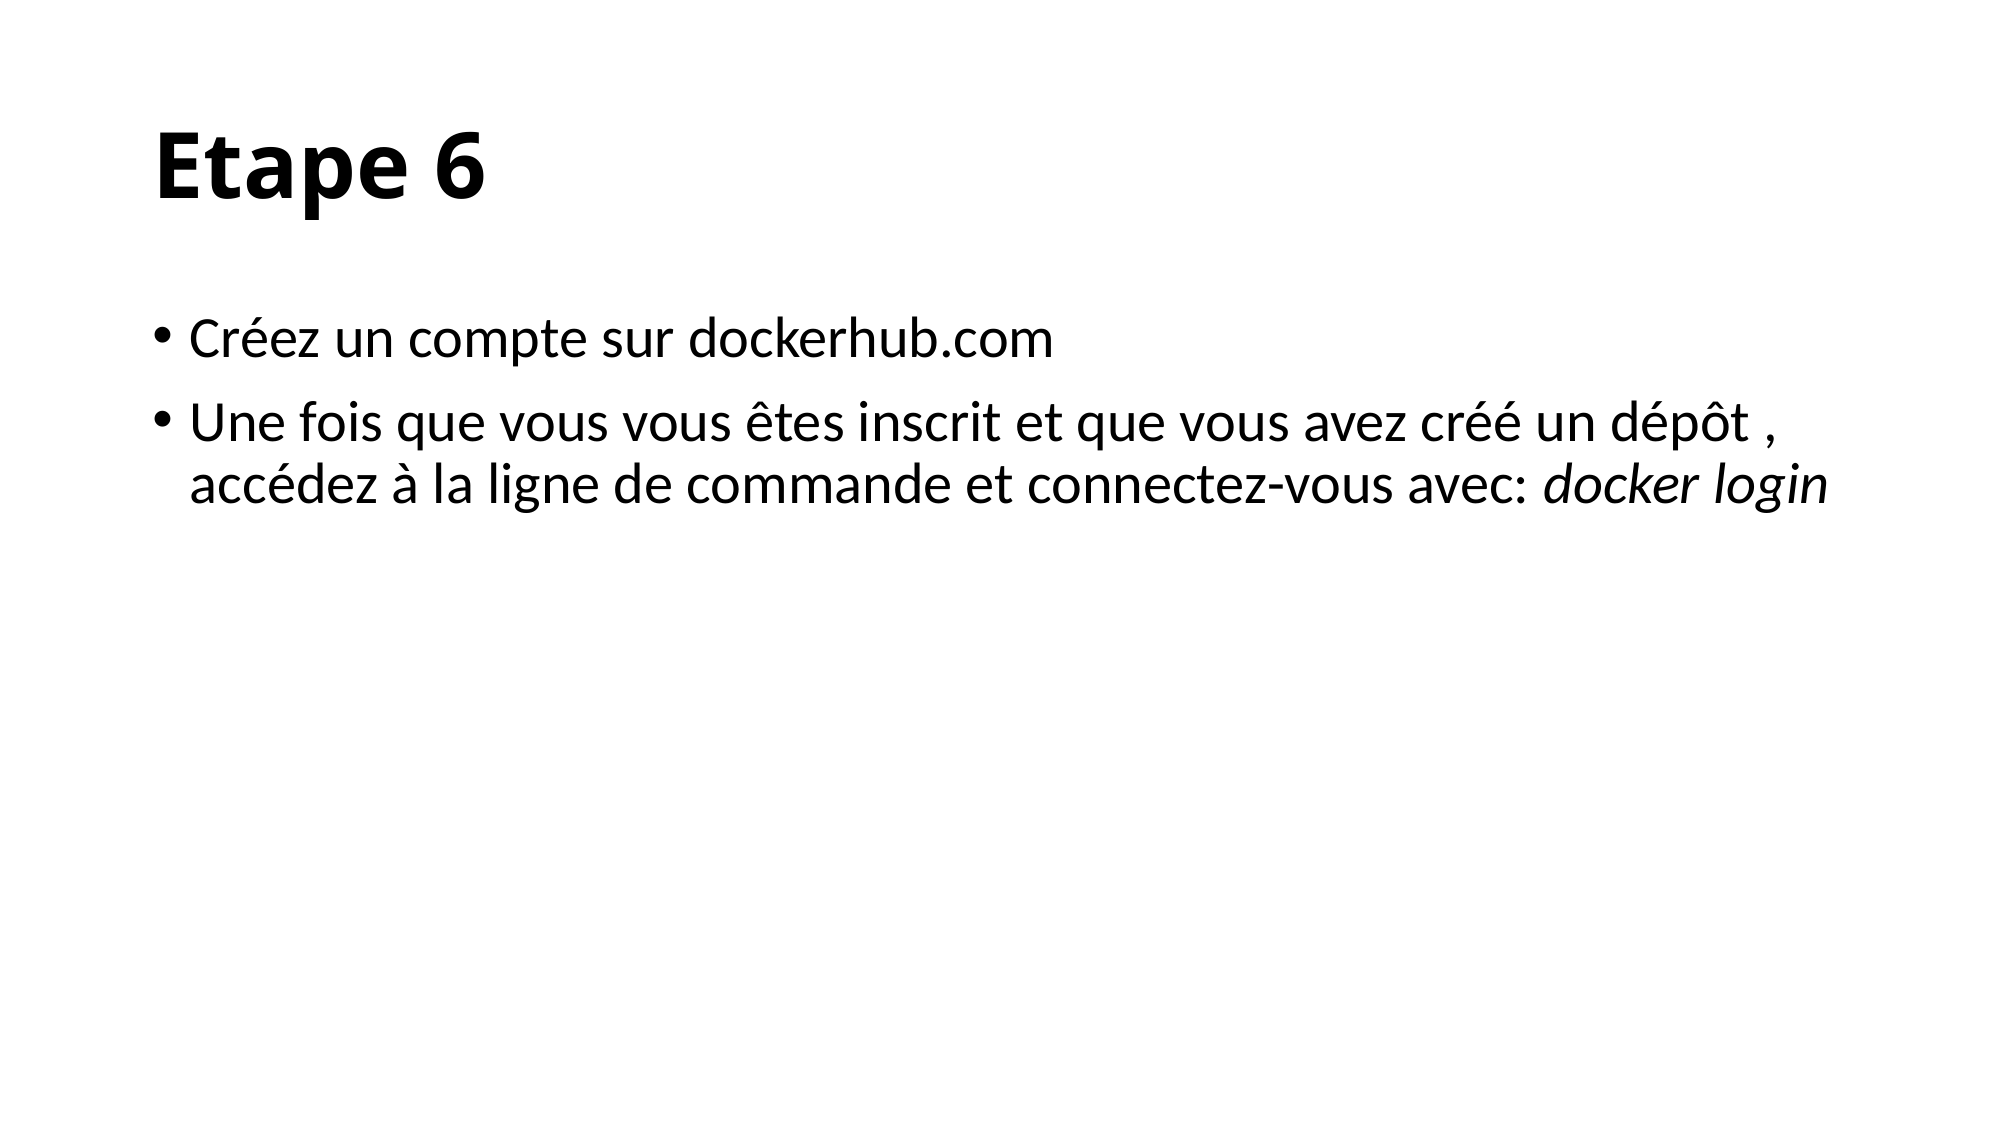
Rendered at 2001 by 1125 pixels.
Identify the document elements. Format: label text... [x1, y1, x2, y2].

title Etape 6 [137, 59, 1863, 278]
list Créez un compte sur dockerhub.com Une fois que vous vous êtes inscrit et que vous avez créé un dépôt , accédez à la ligne de commande et connectez-vous avec: docker login [137, 299, 1863, 1014]
